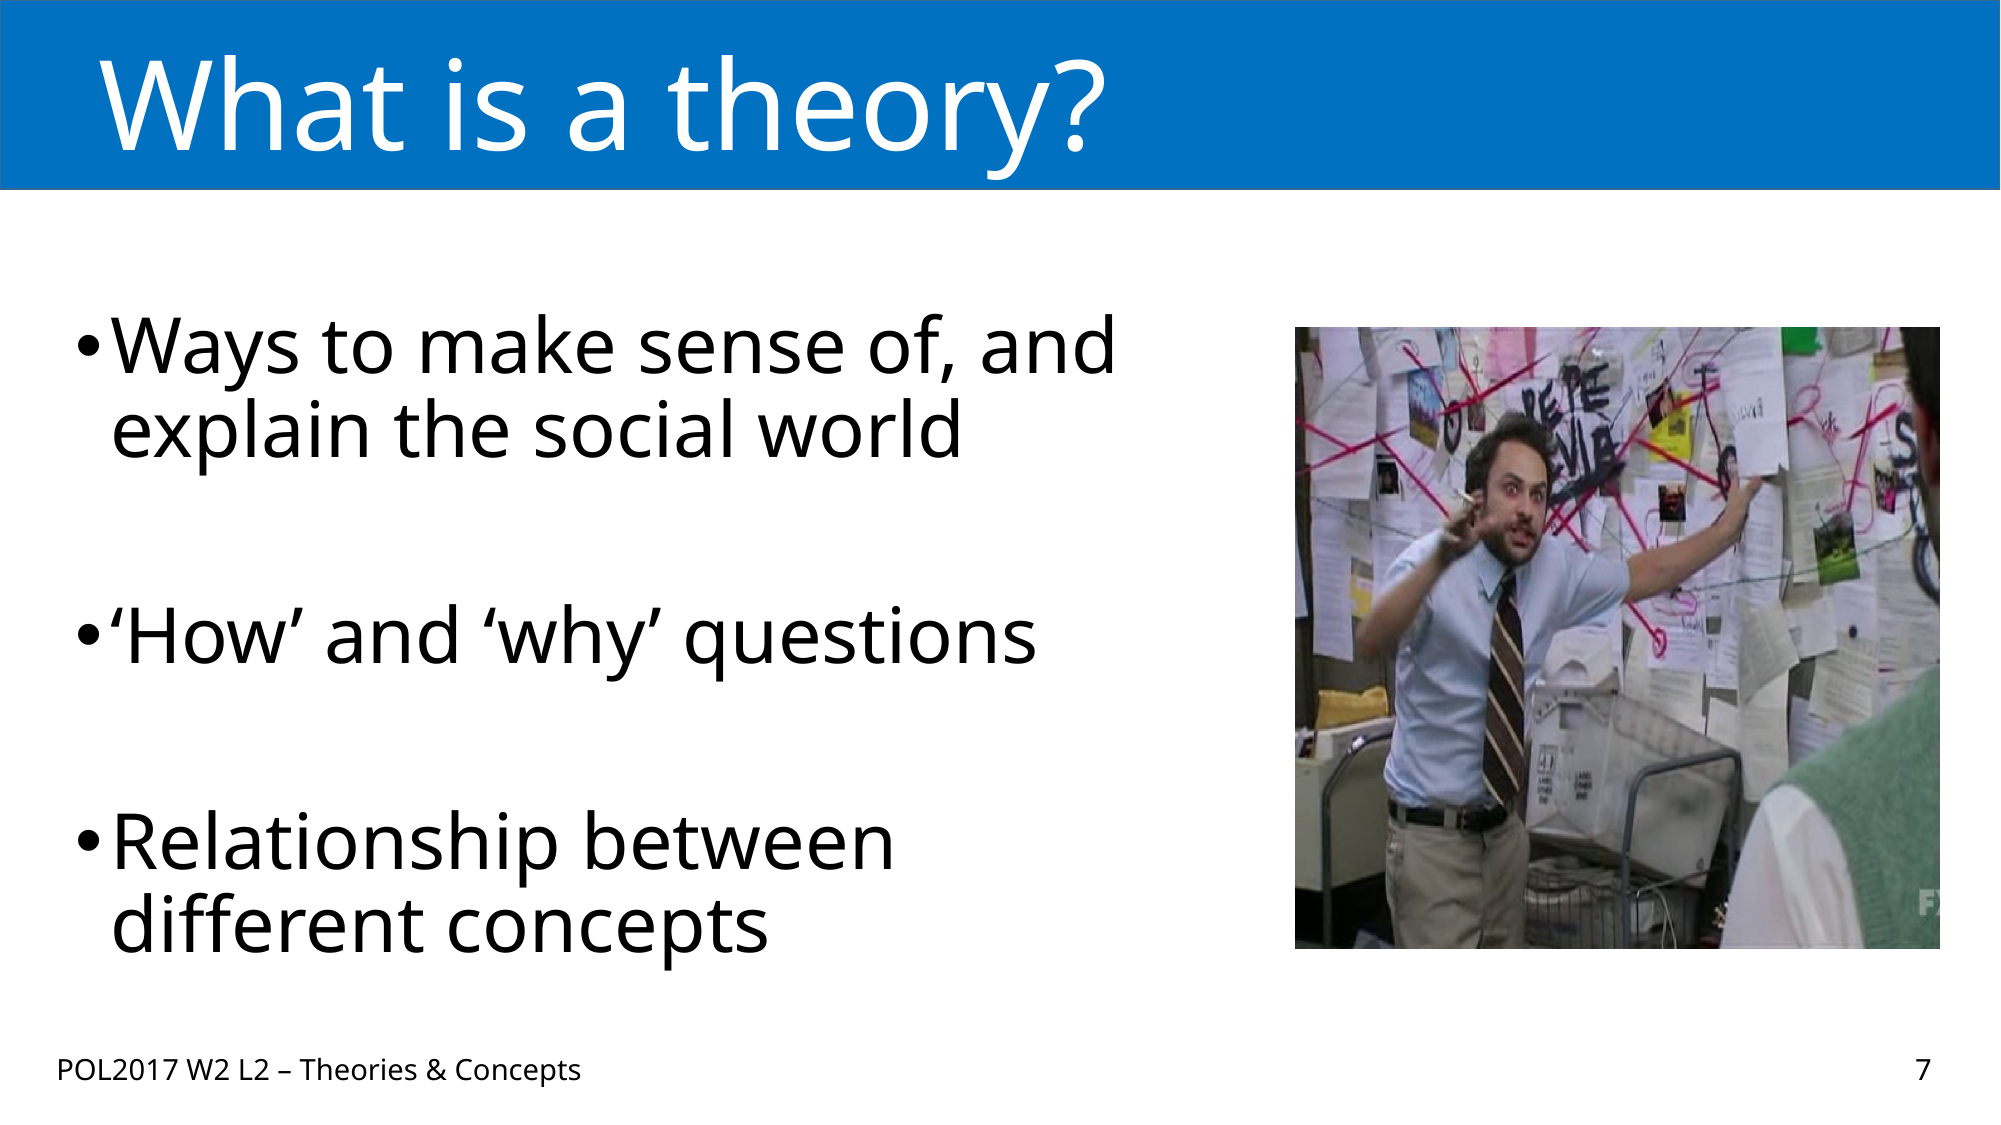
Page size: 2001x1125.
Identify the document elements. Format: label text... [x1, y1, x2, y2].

picture [1295, 327, 1940, 949]
title What is a theory? [83, 15, 2000, 205]
footer POL2017 W2 L2 – Theories & Concepts [41, 1043, 675, 1104]
list Ways to make sense of, and explain the social world ‘How’ and ‘why’ questions Relationship between different concepts [60, 299, 1157, 985]
slide_number 7 [1524, 1043, 1947, 1104]
